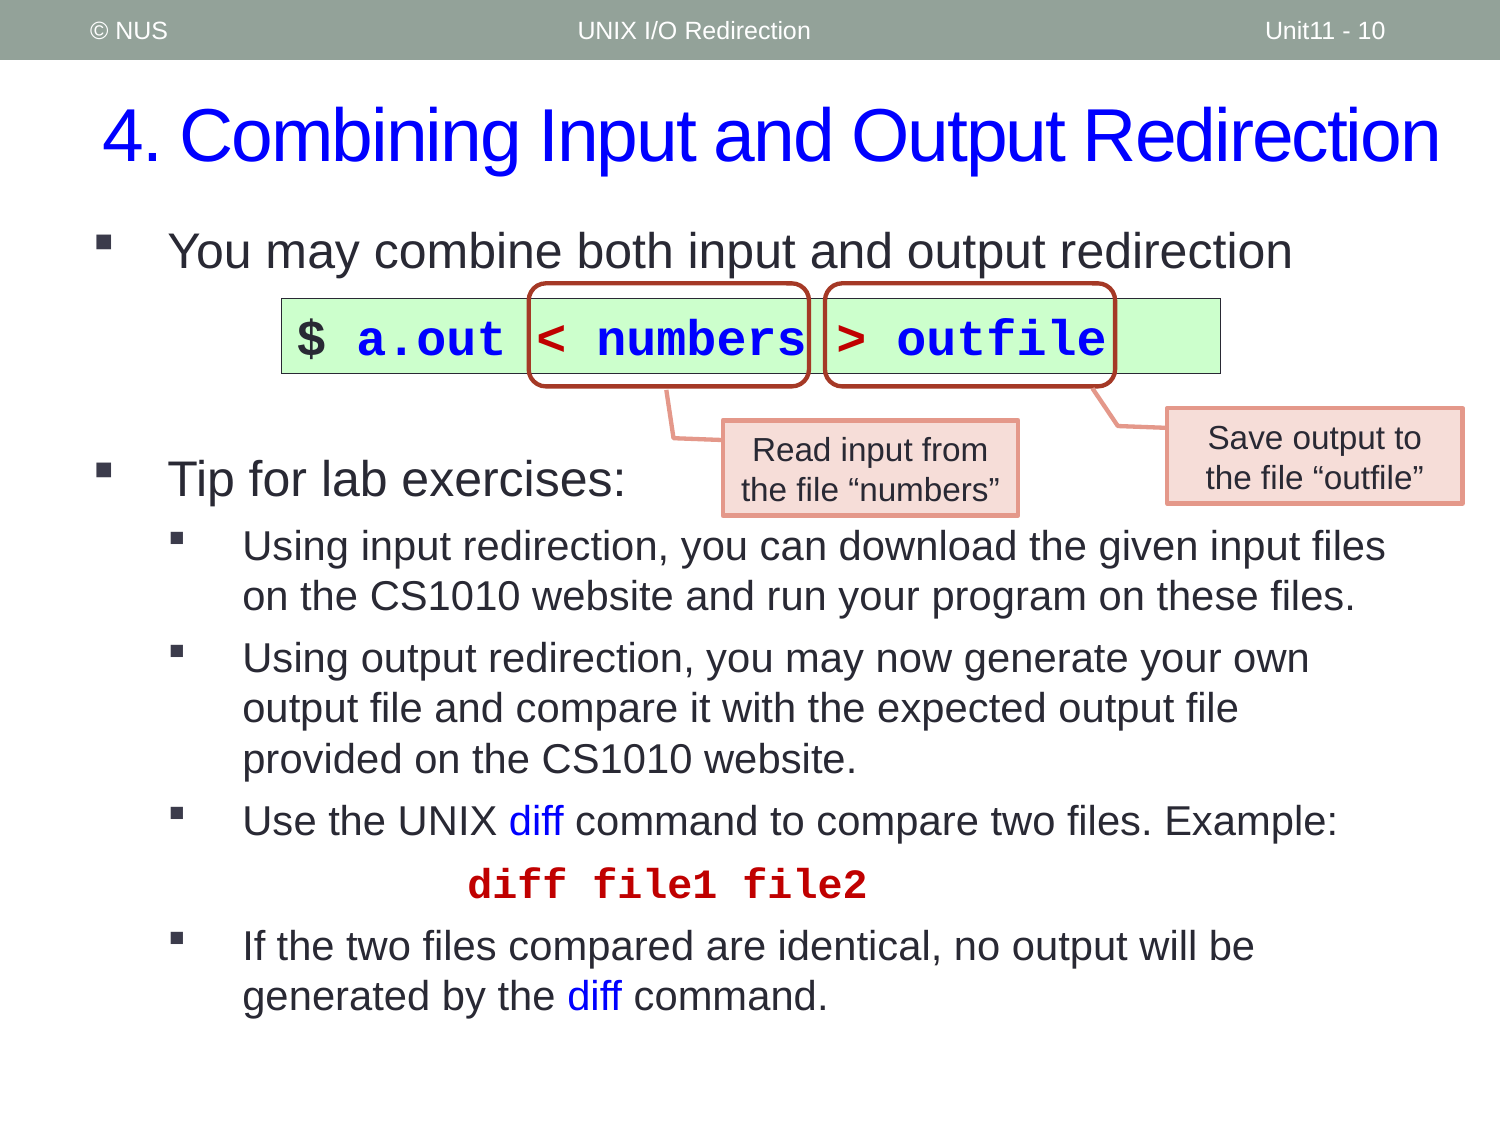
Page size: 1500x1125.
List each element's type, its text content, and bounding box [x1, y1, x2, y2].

text_box $ a.out < numbers > outfile [281, 298, 525, 374]
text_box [824, 283, 1463, 504]
footer UNIX I/O Redirection [562, 3, 1238, 57]
text_box You may combine both input and output redirection [77, 211, 1425, 310]
slide_number © NUS [75, 3, 550, 57]
slide_number Unit11 - 10 [1250, 3, 1425, 57]
text_box Tip for lab exercises: Using input redirection, you can download the given input files on the CS1010 website and run your program on these files. Using output redirection, you may now generate your own output file and compare it with the expected output file provided on the CS1010 website. Use the UNIX diff command to compare two files. Example: diff file1 file2 If the two files compared are identical, no output will be generated by the diff command. [77, 438, 1425, 1044]
title 4. Combining Input and Output Redirection [87, 62, 1463, 200]
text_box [528, 283, 1019, 516]
